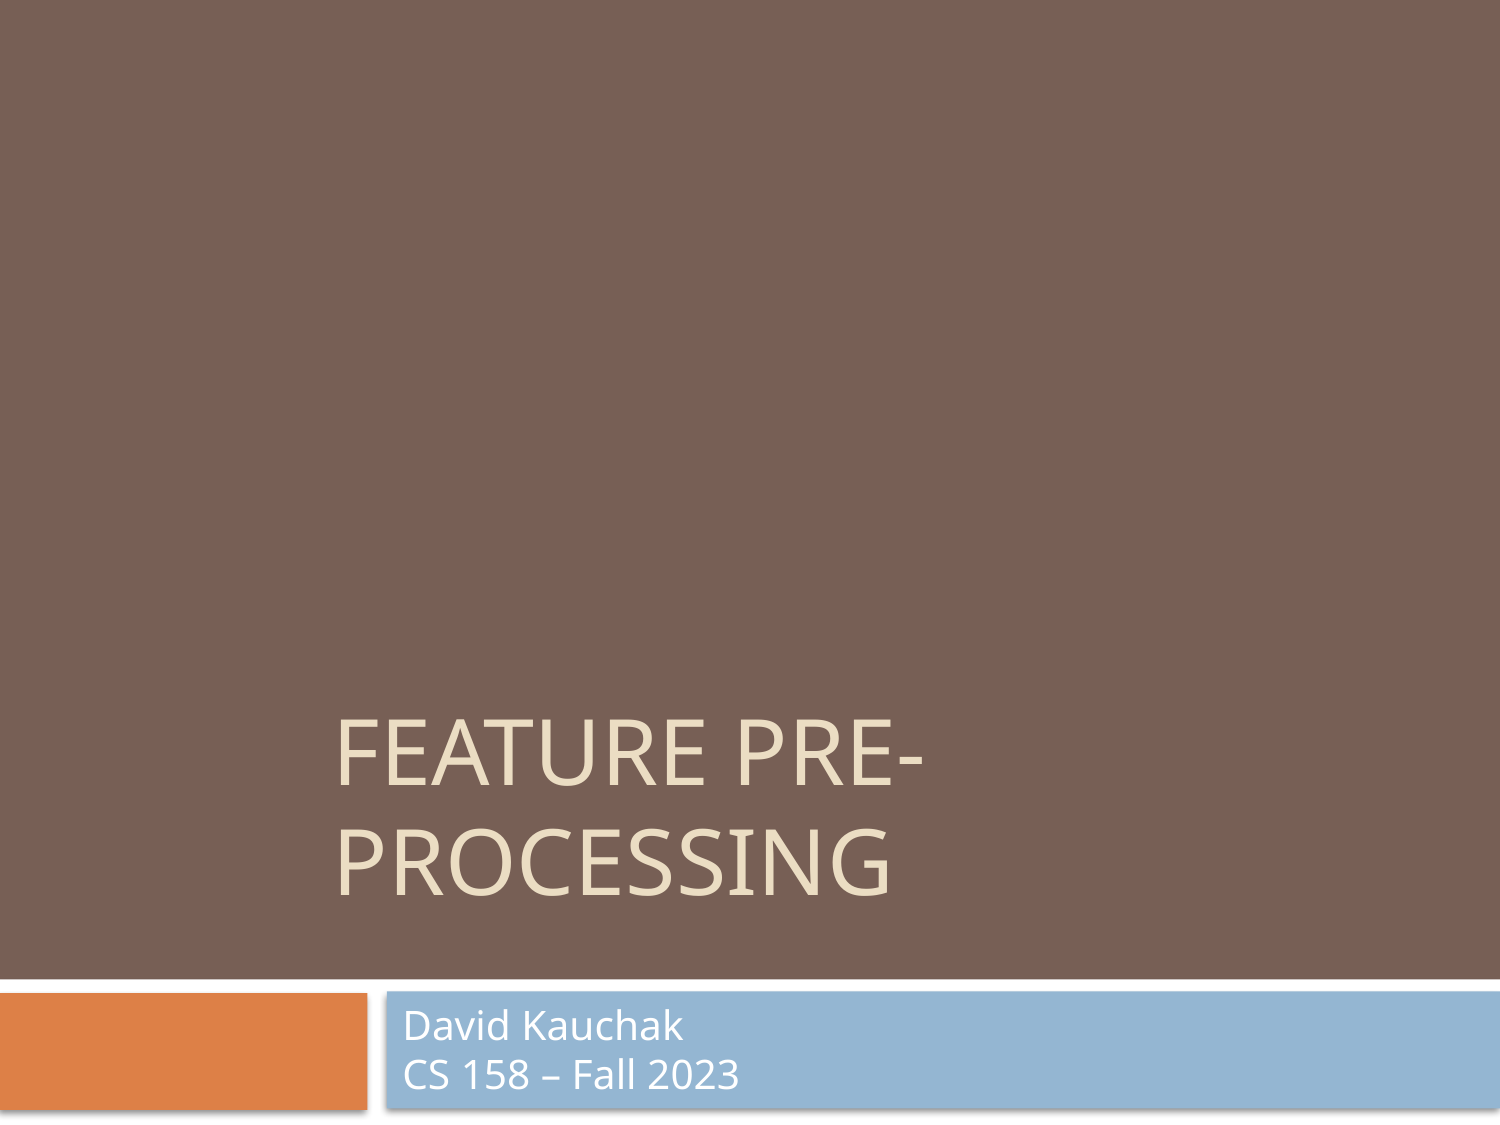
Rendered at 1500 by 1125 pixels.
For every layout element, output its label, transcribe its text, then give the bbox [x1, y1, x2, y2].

subtitle David Kauchak CS 158 – Fall 2023 [387, 992, 1488, 1105]
title Feature PRE-PROCESSING [318, 621, 1451, 922]
